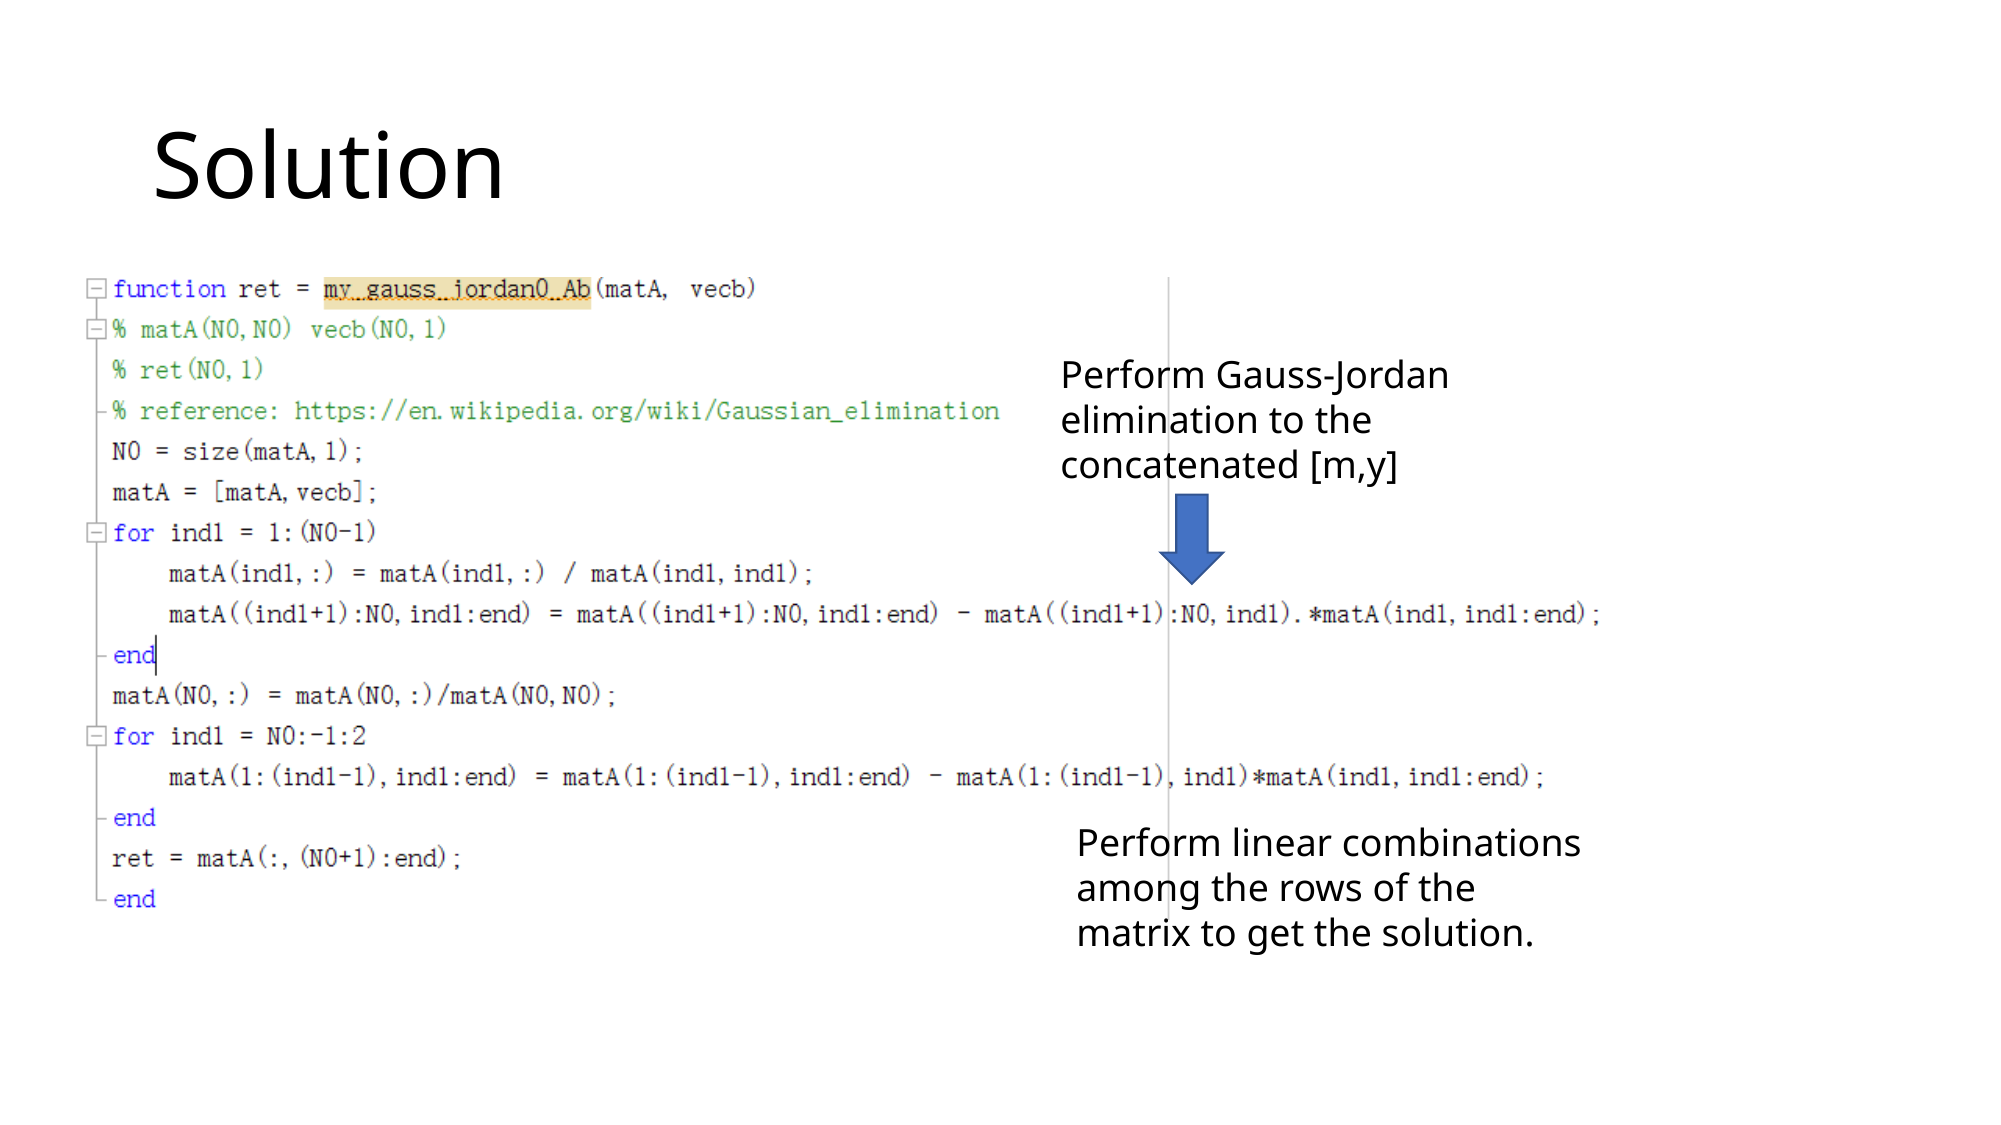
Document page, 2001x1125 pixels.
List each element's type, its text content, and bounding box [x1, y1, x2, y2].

text_box Perform linear combinations among the rows of the matrix to get the solution. [1061, 920, 1615, 961]
title Solution [137, 59, 1863, 278]
picture [57, 277, 1615, 920]
